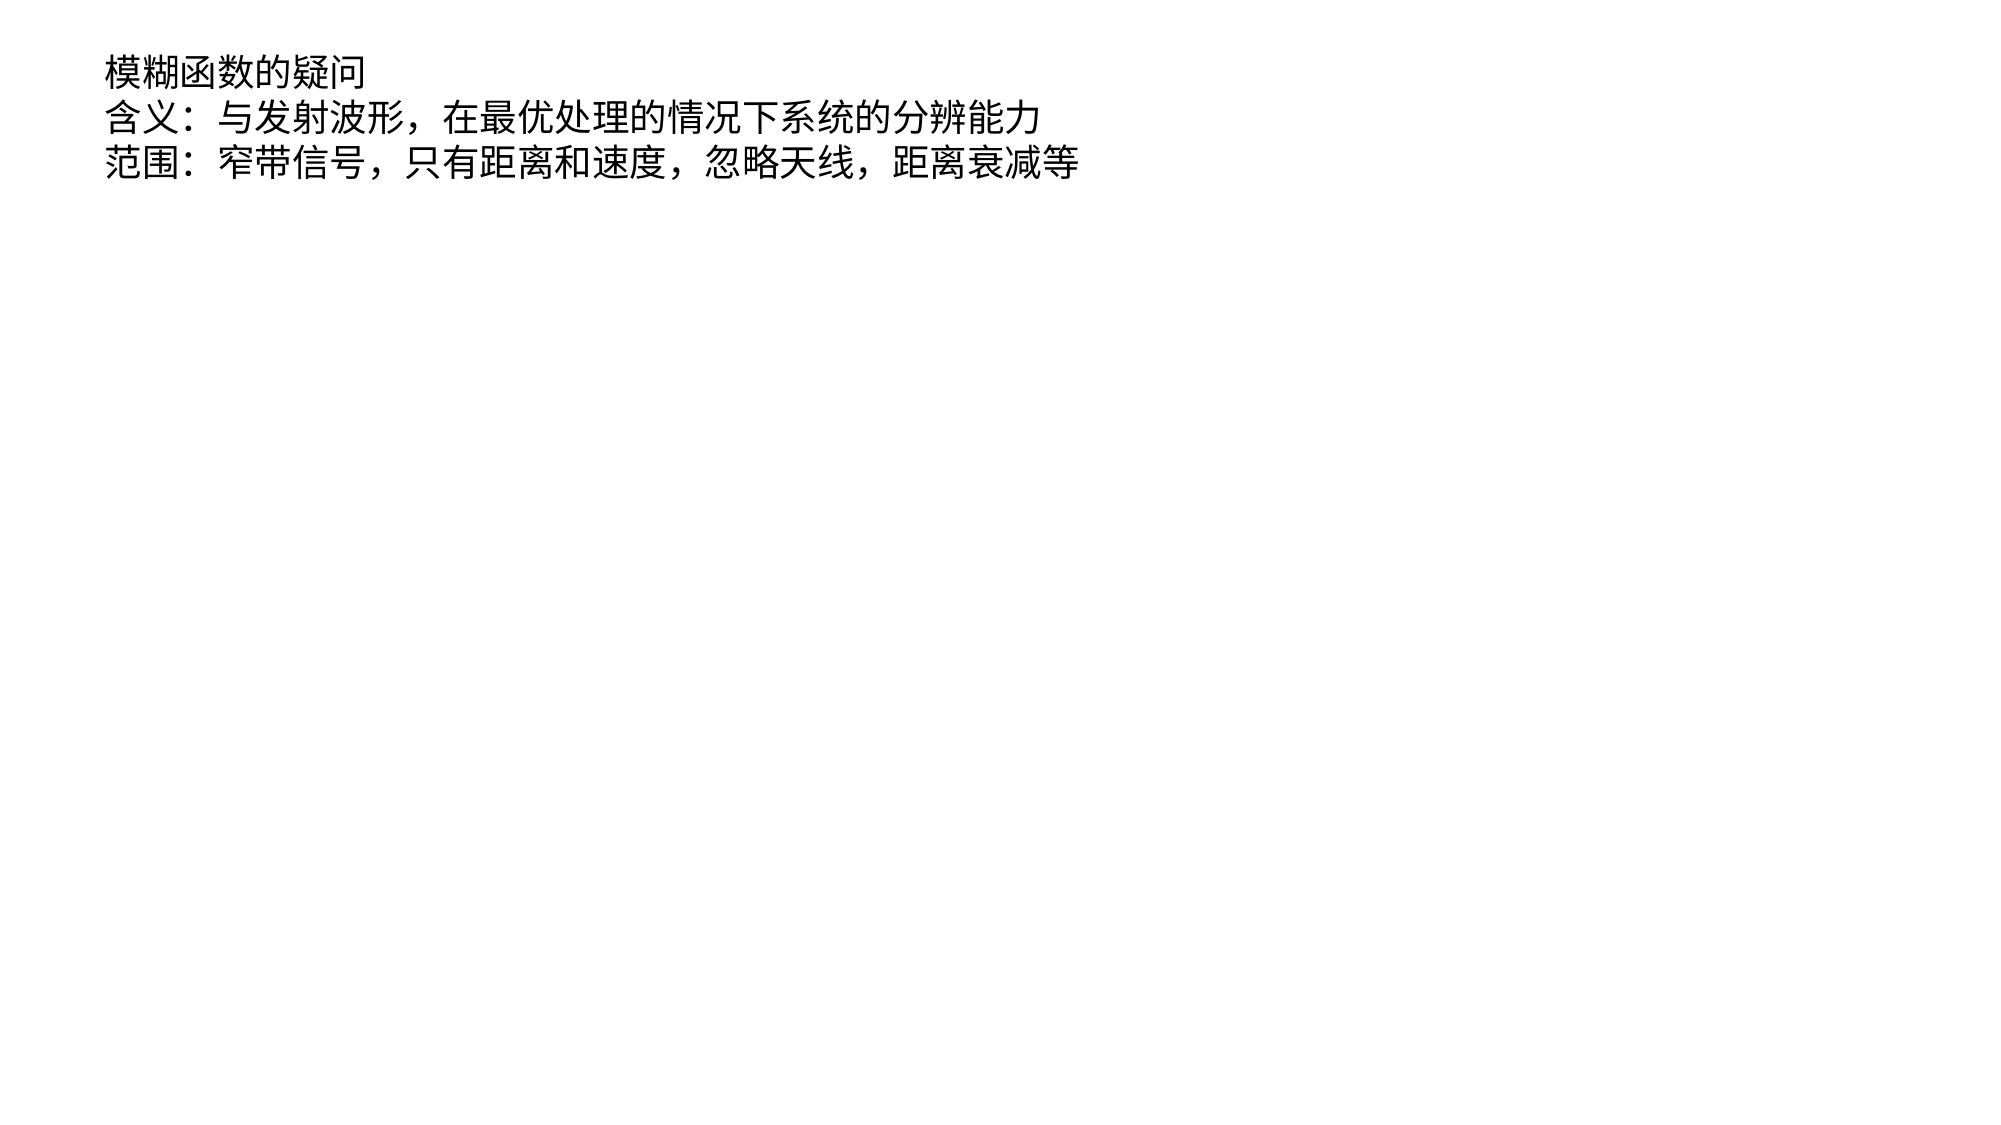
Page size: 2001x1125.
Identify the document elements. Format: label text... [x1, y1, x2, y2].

text_box 模糊函数的疑问 含义：与发射波形，在最优处理的情况下系统的分辨能力 范围：窄带信号，只有距离和速度，忽略天线，距离衰减等 [90, 41, 1095, 192]
